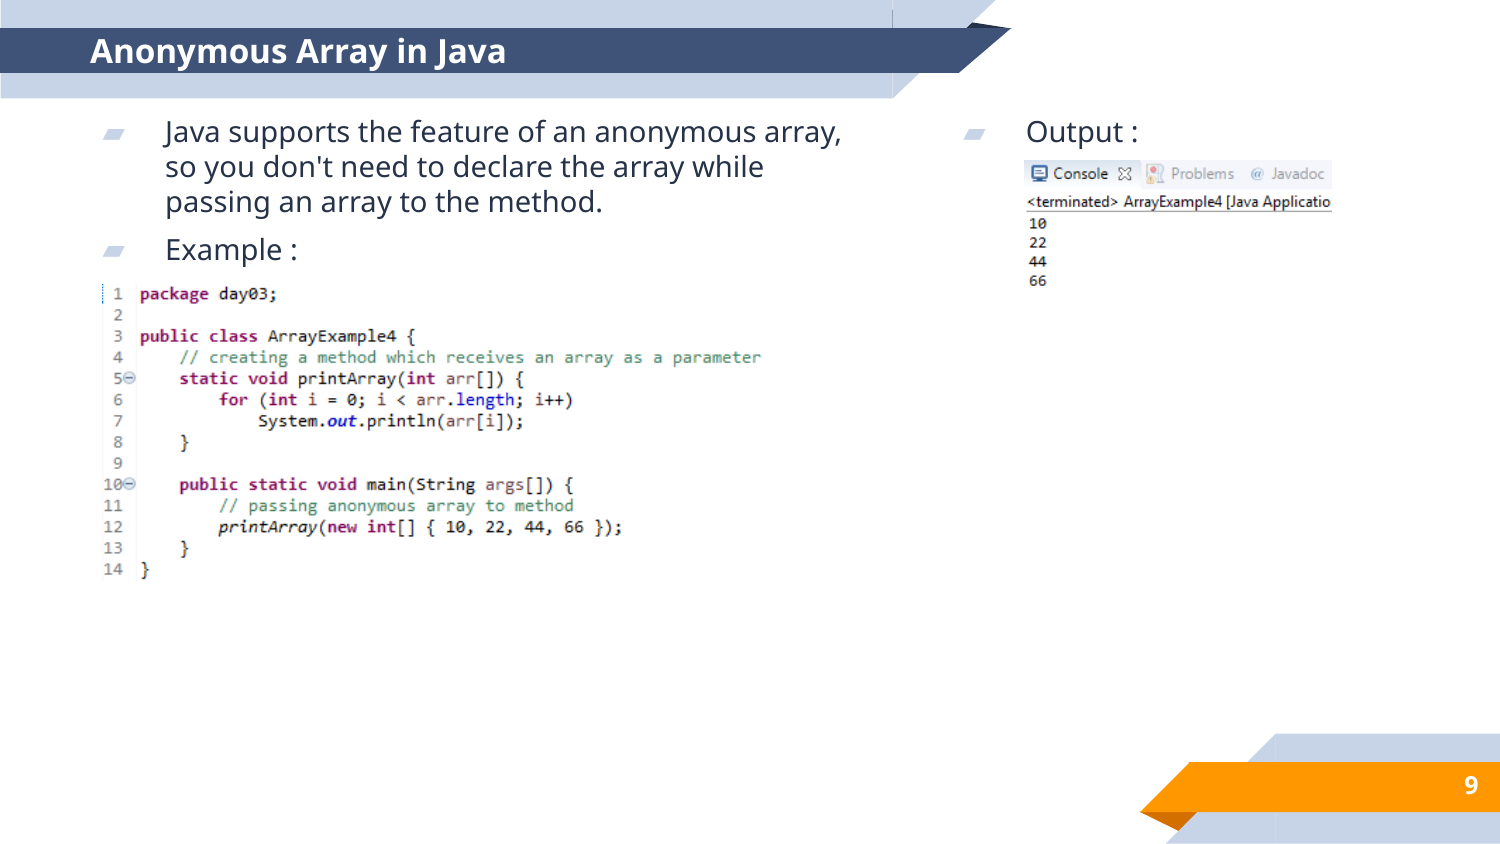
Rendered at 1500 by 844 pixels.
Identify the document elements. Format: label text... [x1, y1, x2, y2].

list Java supports the feature of an anonymous array, so you don't need to declare the array while passing an array to the method. Example : [75, 98, 863, 763]
title Anonymous Array in Java [75, 29, 968, 72]
picture [1024, 160, 1333, 324]
picture [102, 284, 763, 582]
list Output : [935, 98, 1425, 763]
slide_number 9 [1249, 760, 1494, 813]
